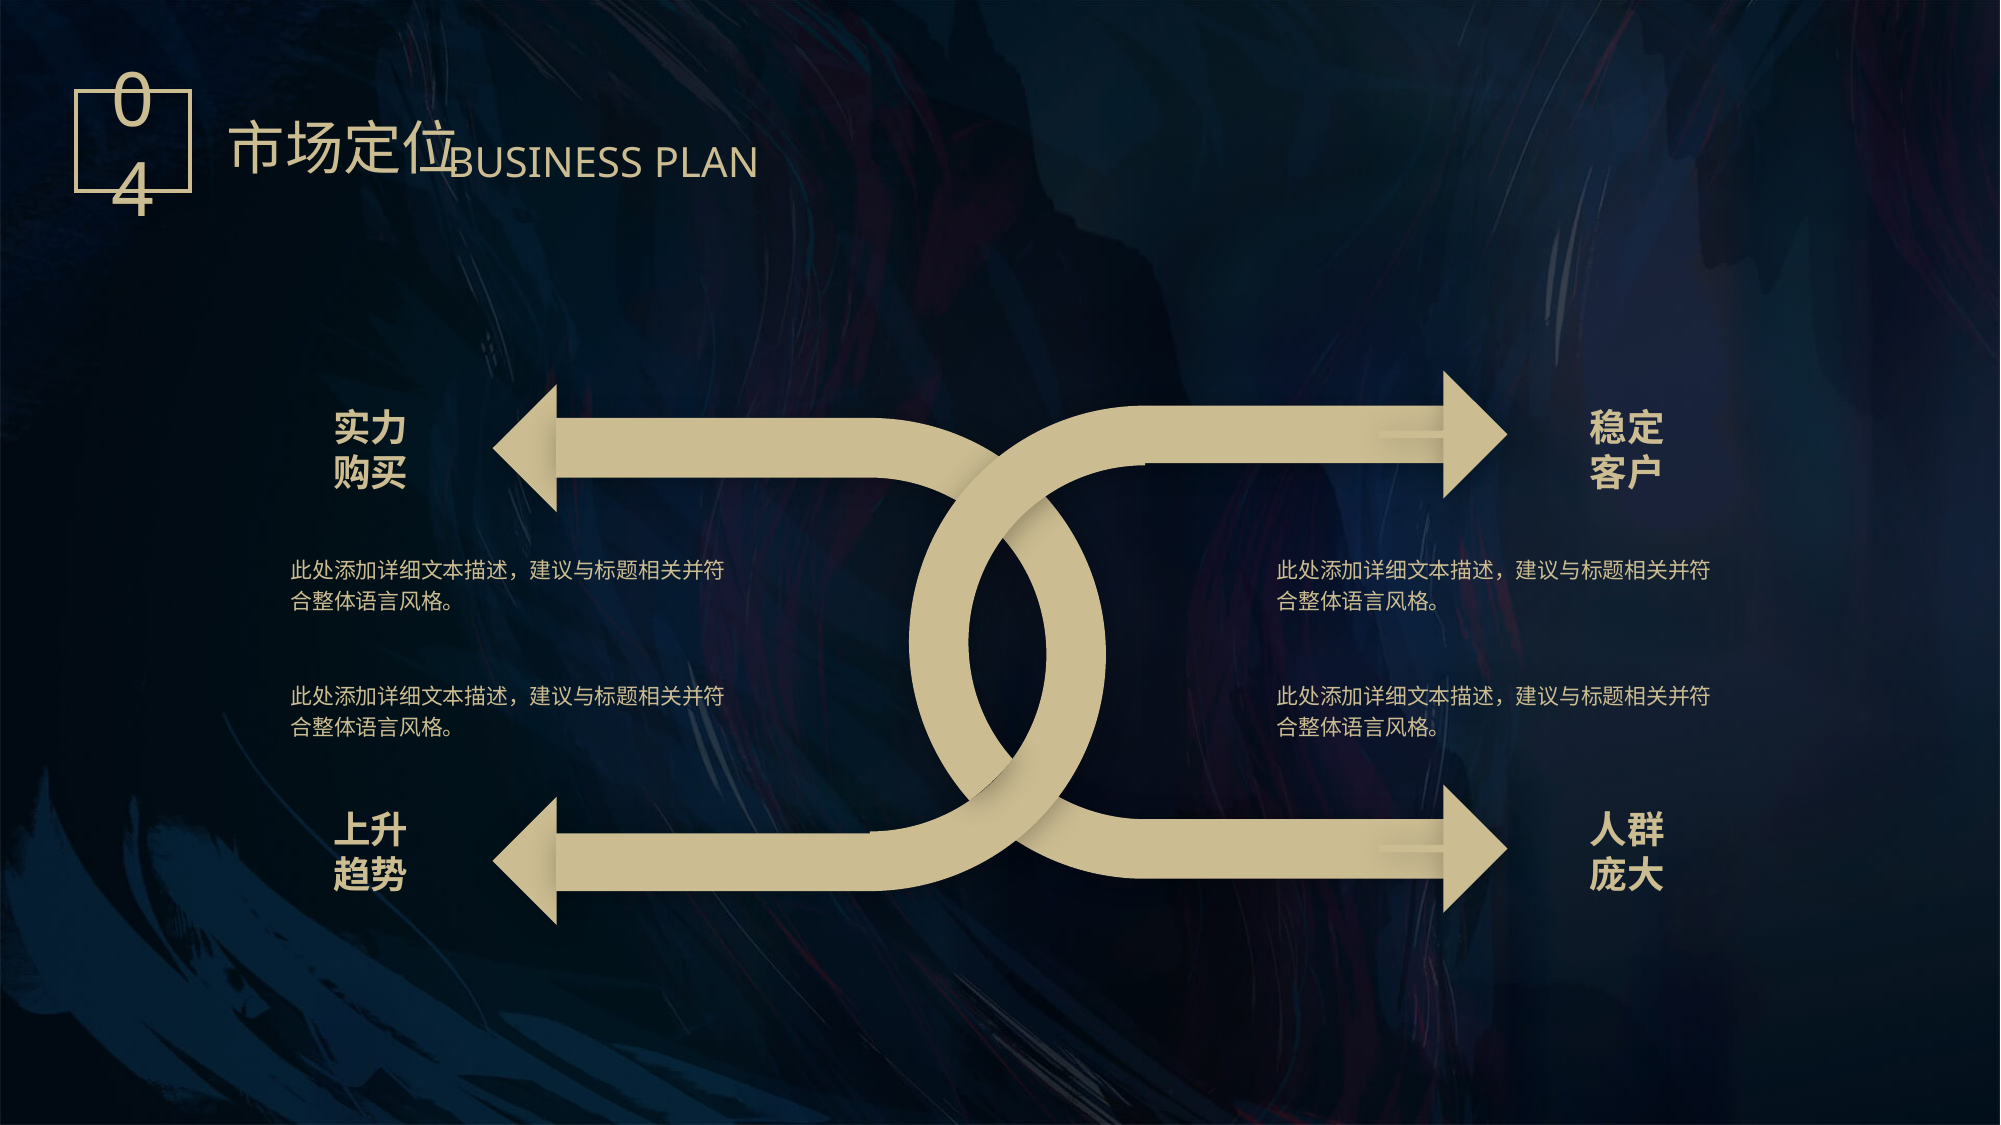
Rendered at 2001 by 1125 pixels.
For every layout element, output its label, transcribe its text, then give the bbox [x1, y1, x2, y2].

text_box [555, 515, 1106, 892]
text_box [908, 405, 1428, 801]
text_box 此处添加详细文本描述，建议与标题相关并符合整体语言风格。 [275, 669, 745, 748]
text_box 此处添加详细文本描述，建议与标题相关并符合整体语言风格。 [275, 543, 745, 622]
text_box [555, 417, 988, 495]
text_box 此处添加详细文本描述，建议与标题相关并符合整体语言风格。 [1261, 543, 1732, 622]
picture [0, 0, 2000, 1125]
text_box [1378, 782, 1509, 916]
text_box [1378, 367, 1509, 502]
text_box [1036, 806, 1428, 879]
text_box 稳定 客户 [1514, 403, 1741, 494]
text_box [75, 90, 748, 195]
text_box 上升 趋势 [257, 806, 484, 897]
text_box 此处添加详细文本描述，建议与标题相关并符合整体语言风格。 [1261, 669, 1732, 748]
text_box [491, 381, 558, 515]
text_box 人群 庞大 [1514, 806, 1741, 897]
text_box [491, 794, 558, 928]
text_box 实力 购买 [257, 403, 484, 494]
